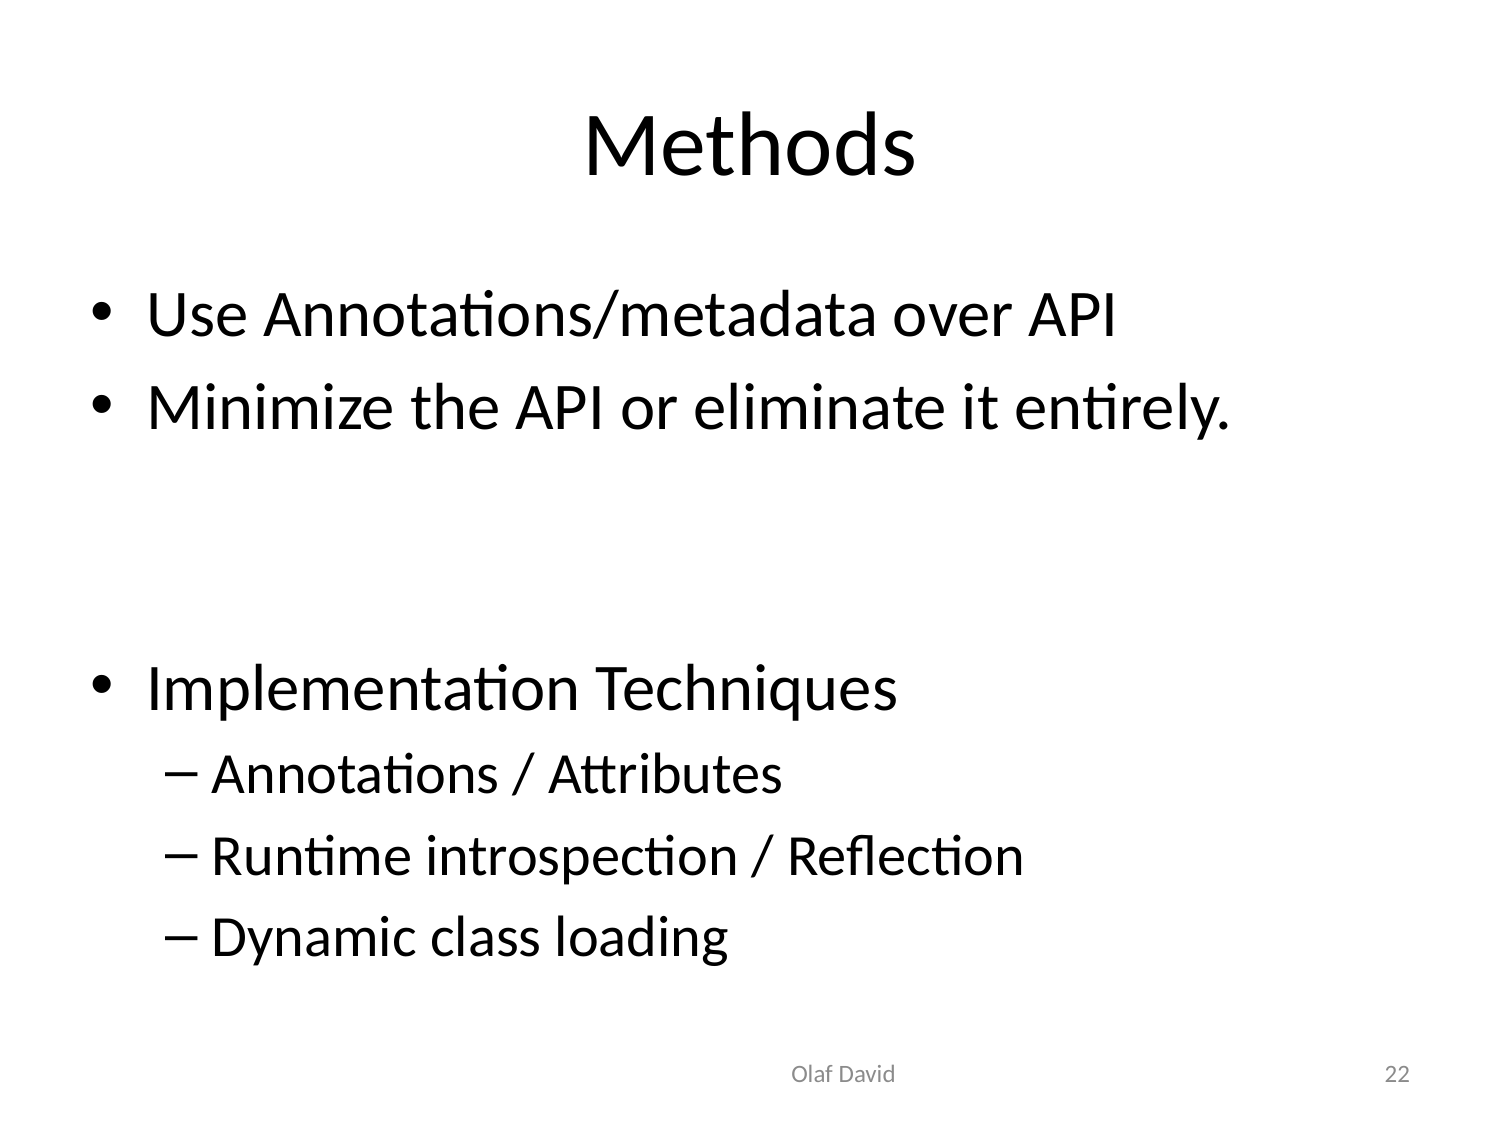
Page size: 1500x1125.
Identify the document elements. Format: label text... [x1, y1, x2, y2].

slide_number 22 [1212, 1042, 1425, 1103]
title Methods [75, 45, 1425, 233]
footer Olaf David [512, 1042, 1175, 1103]
list Use Annotations/metadata over API Minimize the API or eliminate it entirely. Implementation Techniques Annotations / Attributes Runtime introspection / Reflection Dynamic class loading [75, 262, 1425, 1005]
